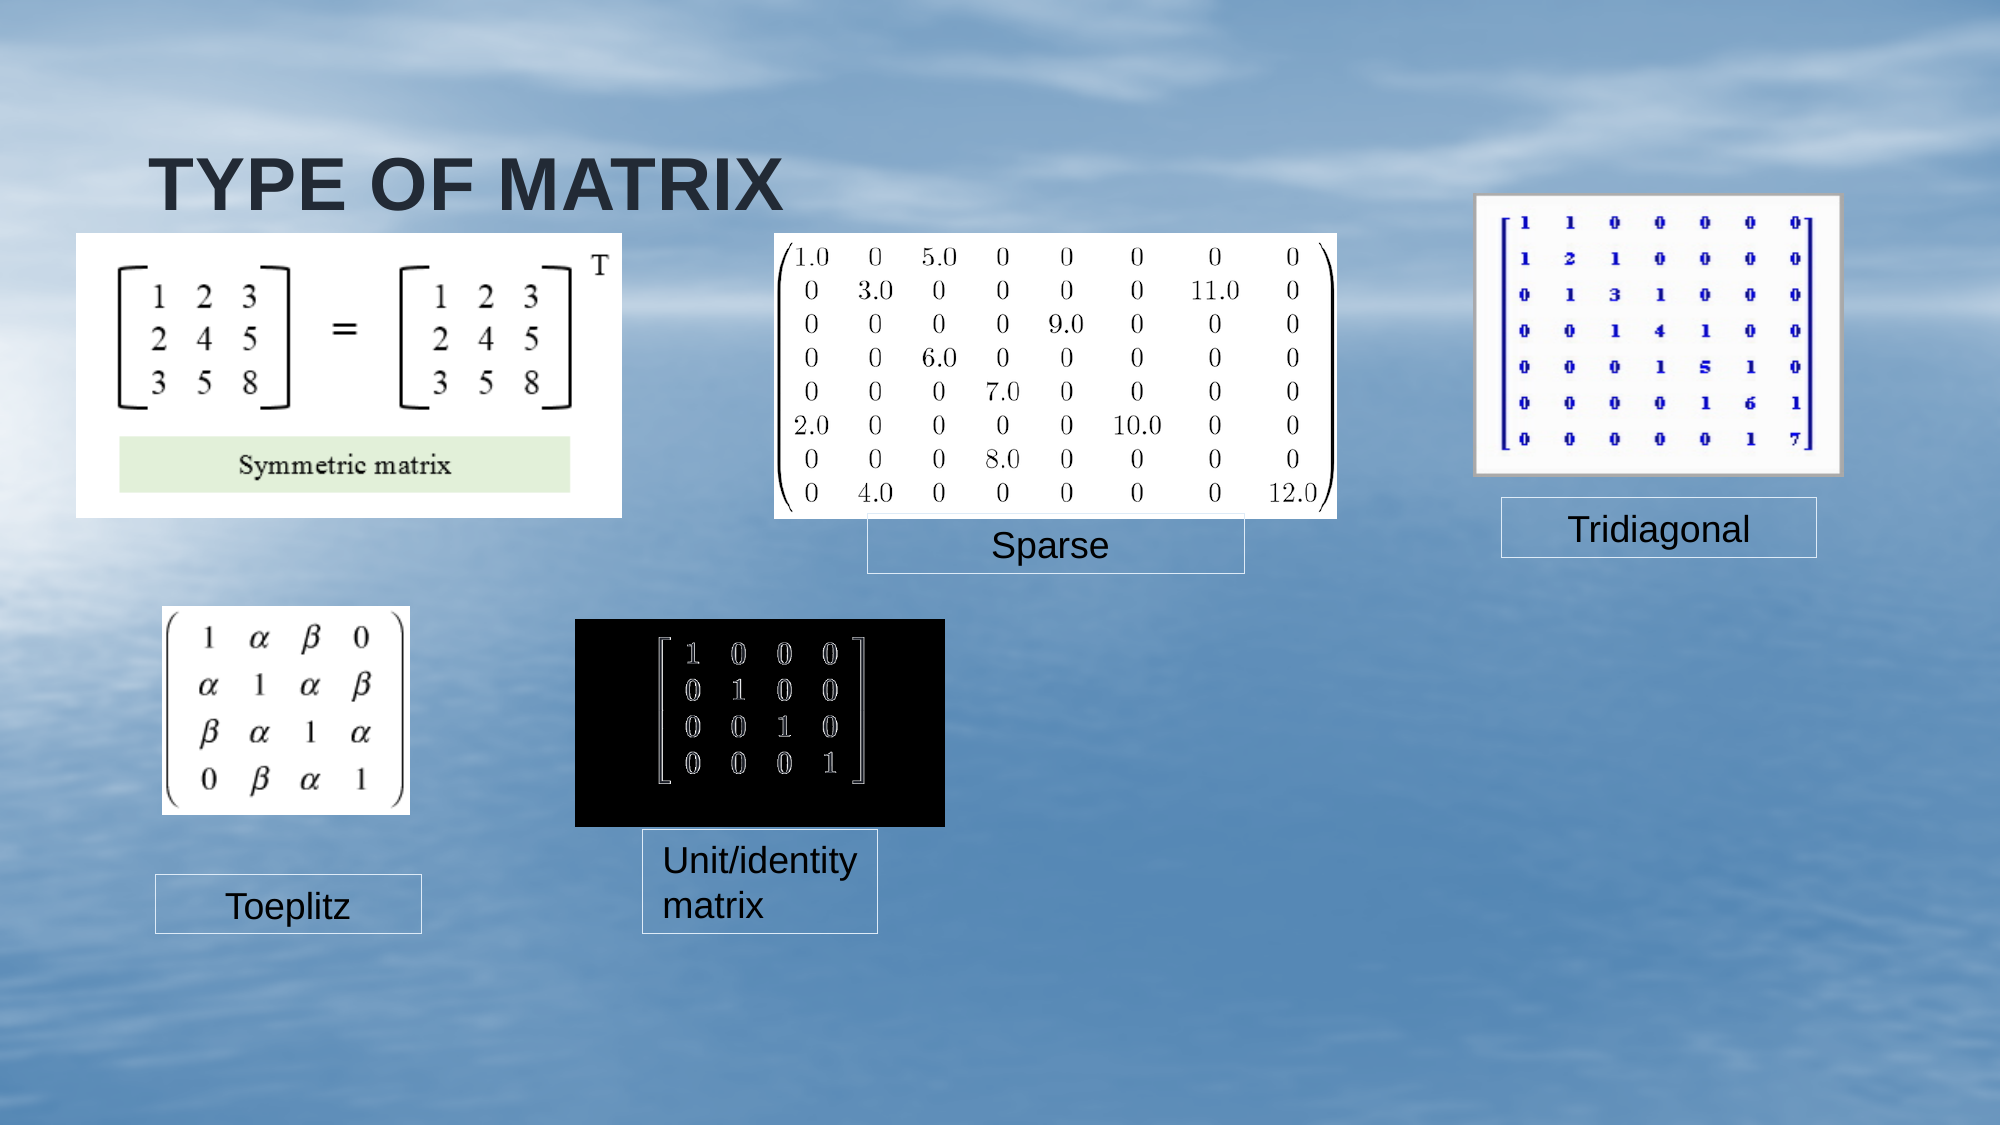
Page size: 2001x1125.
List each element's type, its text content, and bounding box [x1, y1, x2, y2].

picture [774, 233, 1337, 519]
picture [575, 619, 945, 827]
picture [1473, 193, 1844, 477]
title Type of matrix [133, 45, 1867, 233]
picture [162, 606, 410, 815]
text_box Toeplitz [155, 874, 422, 934]
text_box Tridiagonal [1501, 497, 1817, 558]
text_box Unit/identity matrix [642, 829, 878, 934]
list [76, 233, 622, 518]
text_box Sparse [867, 519, 1245, 574]
